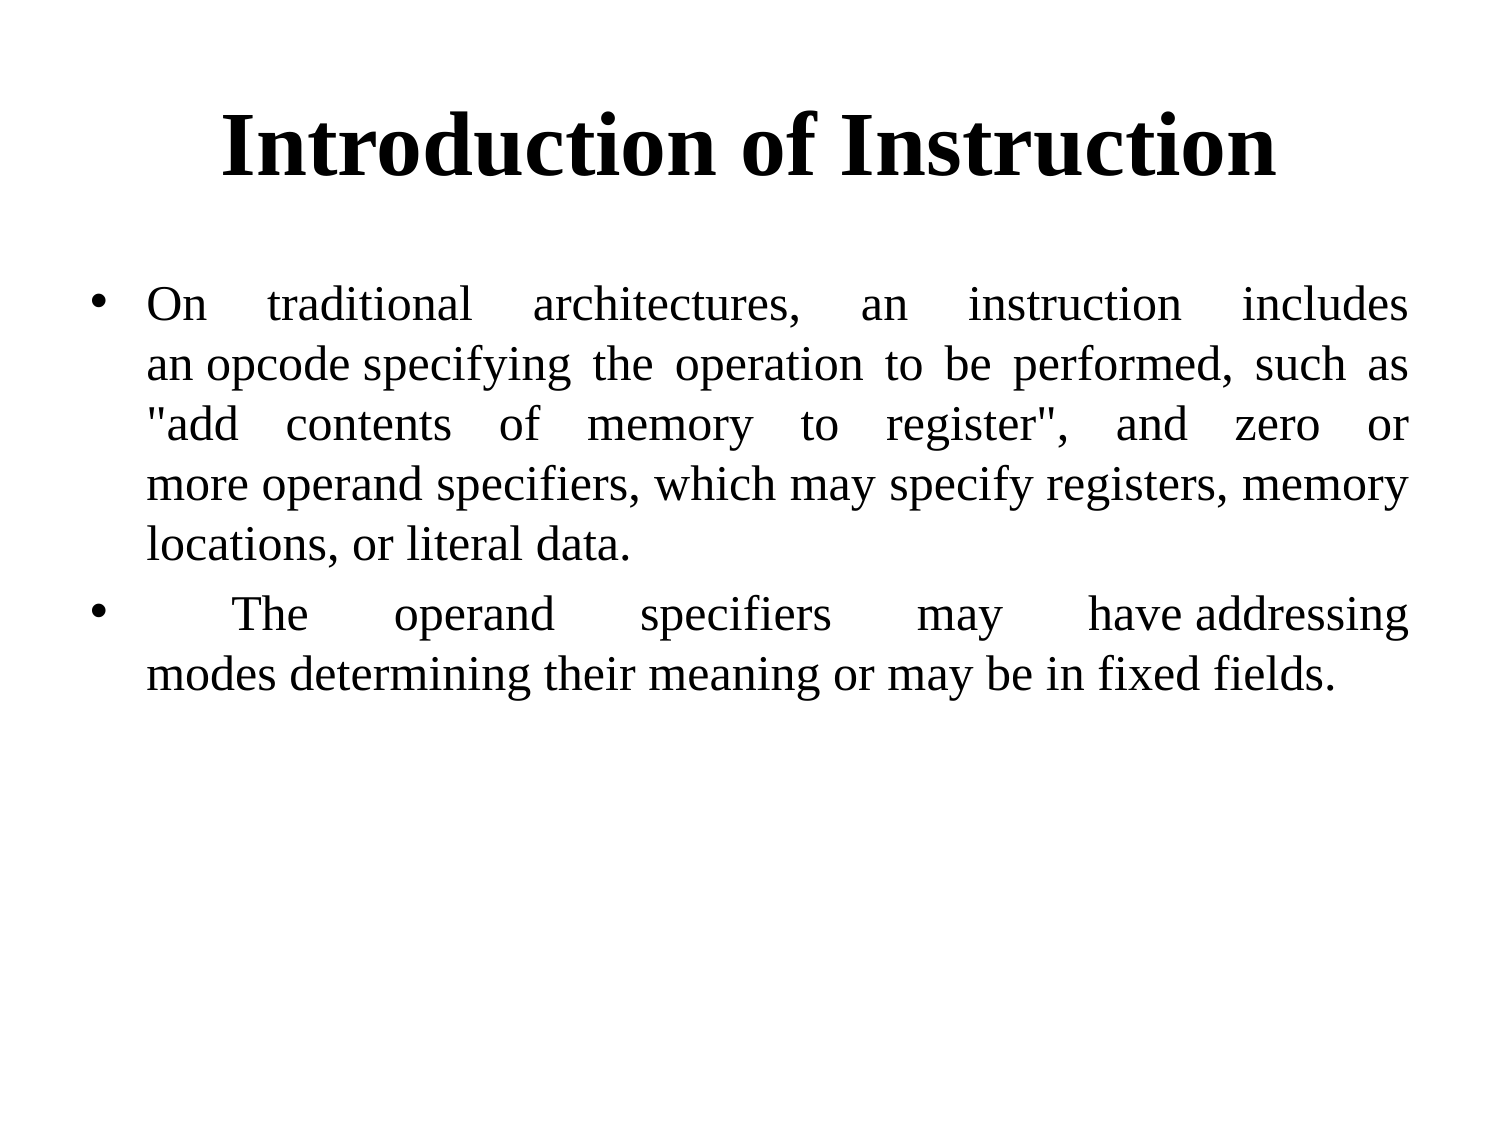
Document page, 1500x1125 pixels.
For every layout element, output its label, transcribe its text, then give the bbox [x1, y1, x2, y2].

title Introduction of Instruction [75, 45, 1425, 233]
list On traditional architectures, an instruction includes an opcode specifying the operation to be performed, such as "add contents of memory to register", and zero or more operand specifiers, which may specify registers, memory locations, or literal data. The operand specifiers may have addressing modes determining their meaning or may be in fixed fields. [75, 262, 1425, 1005]
